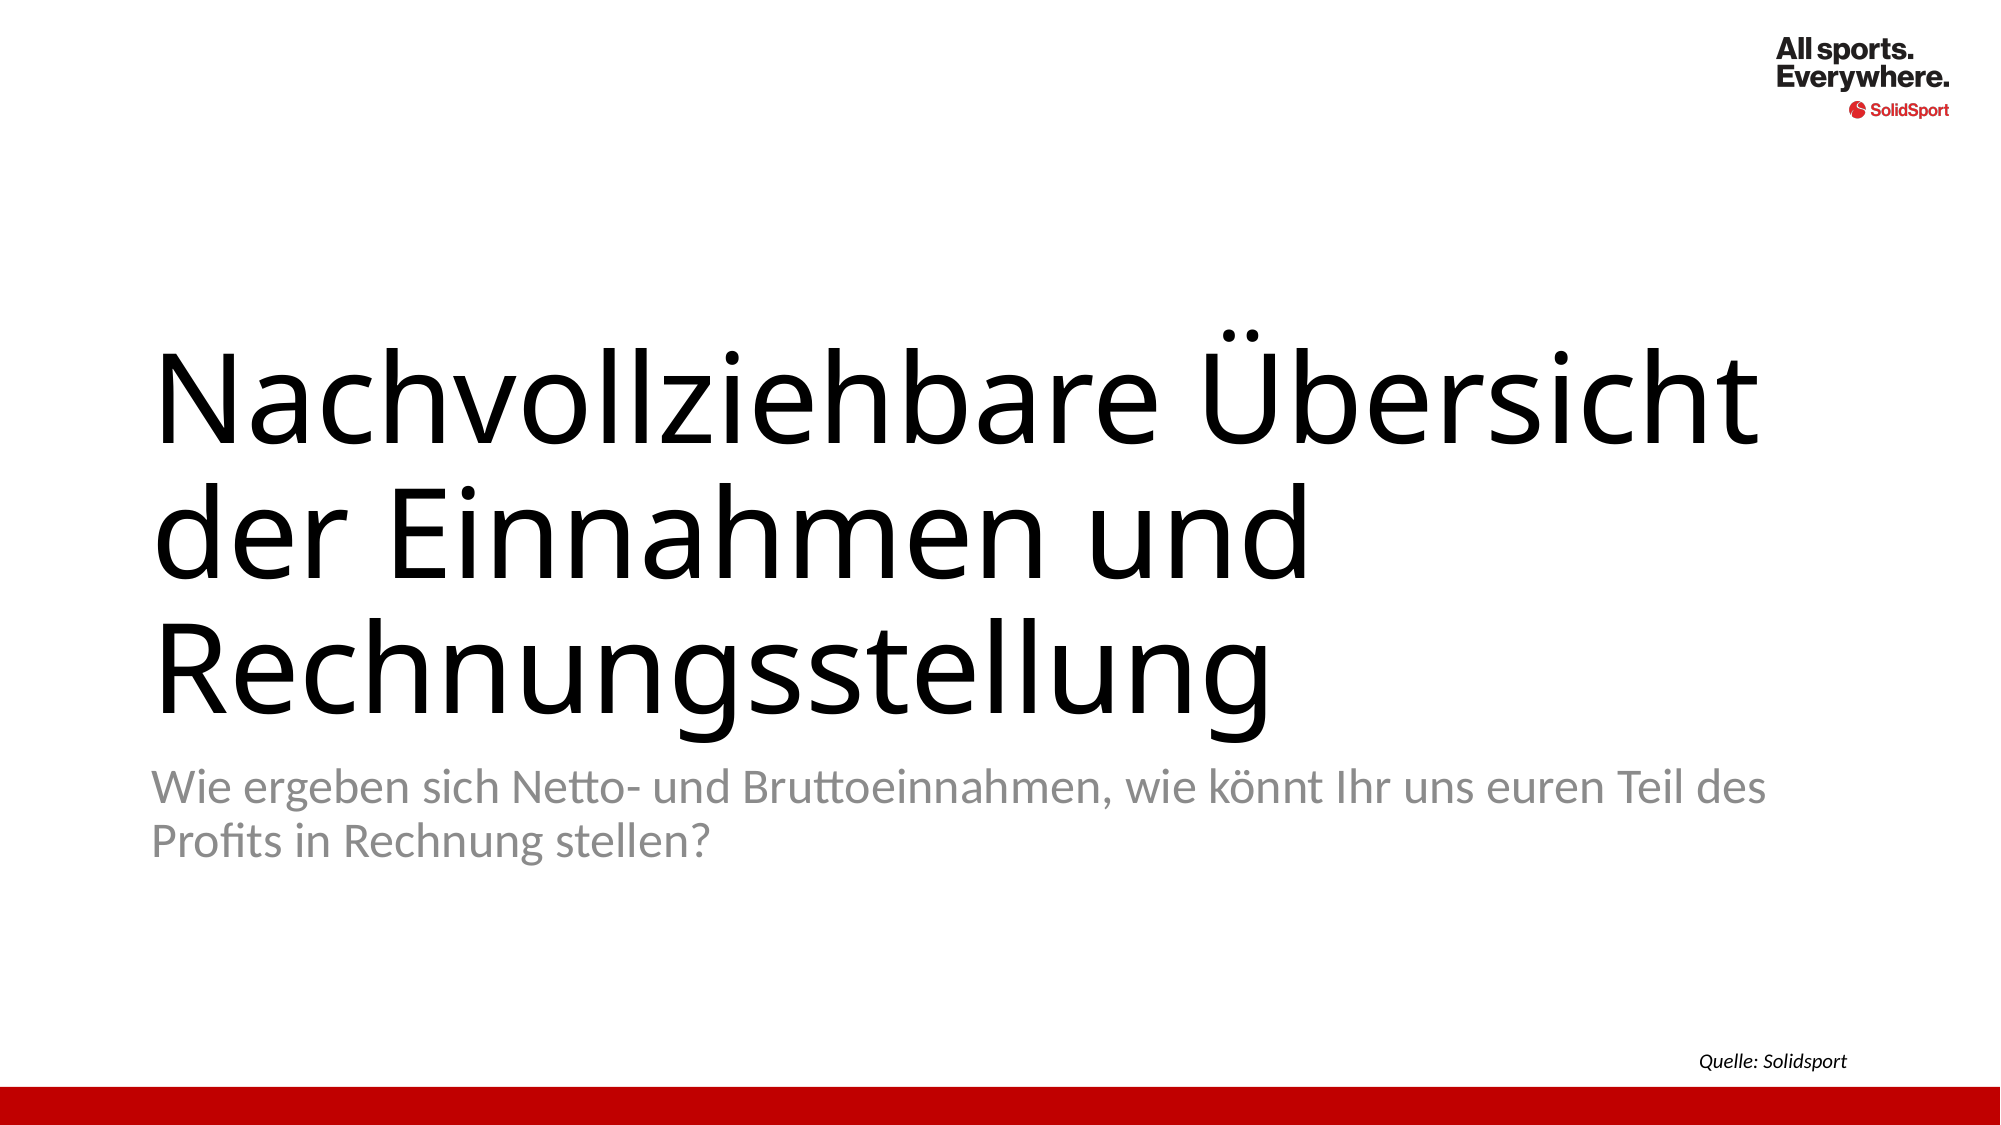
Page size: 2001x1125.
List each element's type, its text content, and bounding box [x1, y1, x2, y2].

picture [1849, 101, 1949, 119]
title Nachvollziehbare Übersicht der Einnahmen und Rechnungsstellung [136, 280, 1862, 749]
picture [1776, 37, 1949, 92]
list Quelle: Solidsport [1378, 1042, 1863, 1081]
list Wie ergeben sich Netto- und Bruttoeinnahmen, wie könnt Ihr uns euren Teil des Profits in Rechnung stellen? [136, 752, 1862, 999]
